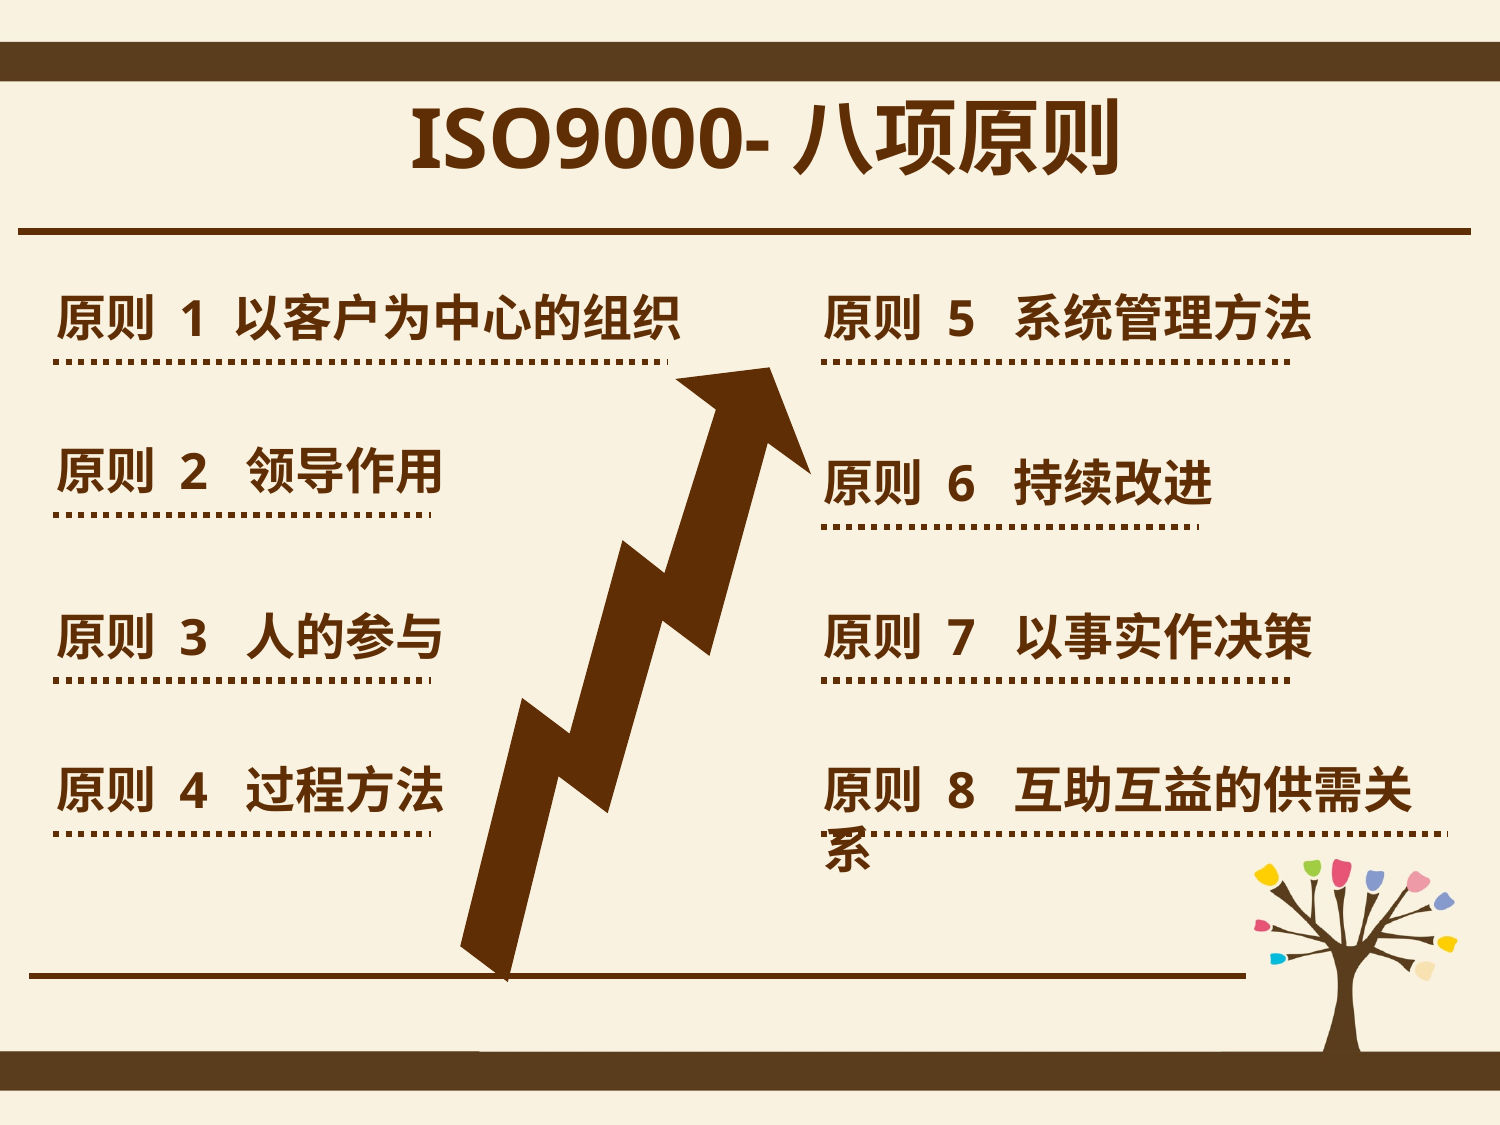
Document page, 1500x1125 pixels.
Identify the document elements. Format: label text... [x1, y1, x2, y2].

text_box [808, 751, 1465, 835]
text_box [41, 751, 649, 835]
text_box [808, 278, 1417, 362]
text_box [808, 444, 1417, 528]
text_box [808, 597, 1417, 681]
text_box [41, 432, 649, 516]
text_box [509, 688, 644, 749]
text_box [607, 369, 803, 656]
text_box ISO9000-八项原则 [395, 78, 1175, 193]
text_box [460, 843, 543, 974]
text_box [40, 278, 774, 362]
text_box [41, 597, 649, 681]
picture [0, 0, 1500, 1125]
